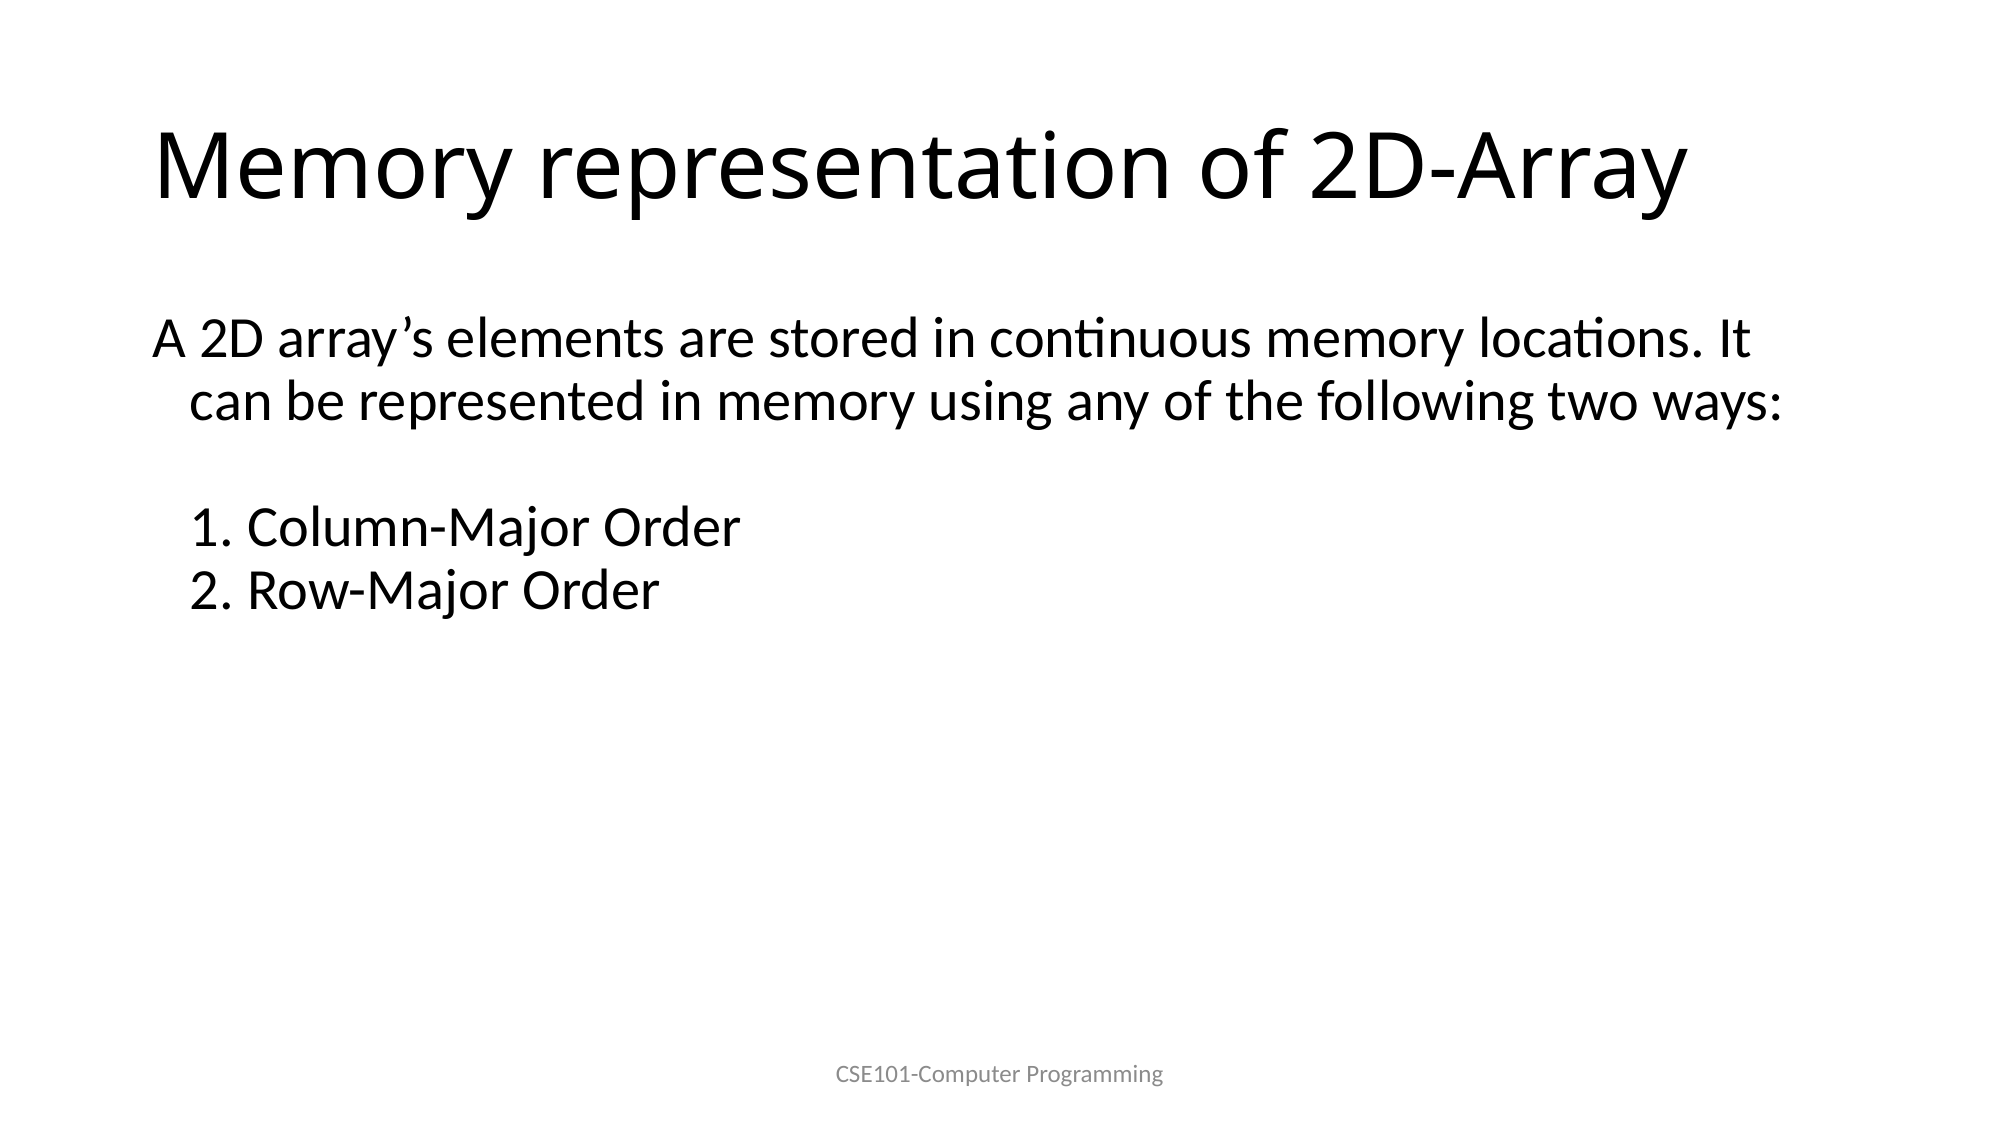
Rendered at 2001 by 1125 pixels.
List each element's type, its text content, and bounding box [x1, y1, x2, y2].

footer CSE101-Computer Programming [662, 1042, 1338, 1103]
list A 2D array’s elements are stored in continuous memory locations. It can be represented in memory using any of the following two ways: 1. Column-Major Order 2. Row-Major Order [137, 299, 1863, 1014]
title Memory representation of 2D-Array [137, 59, 1863, 278]
